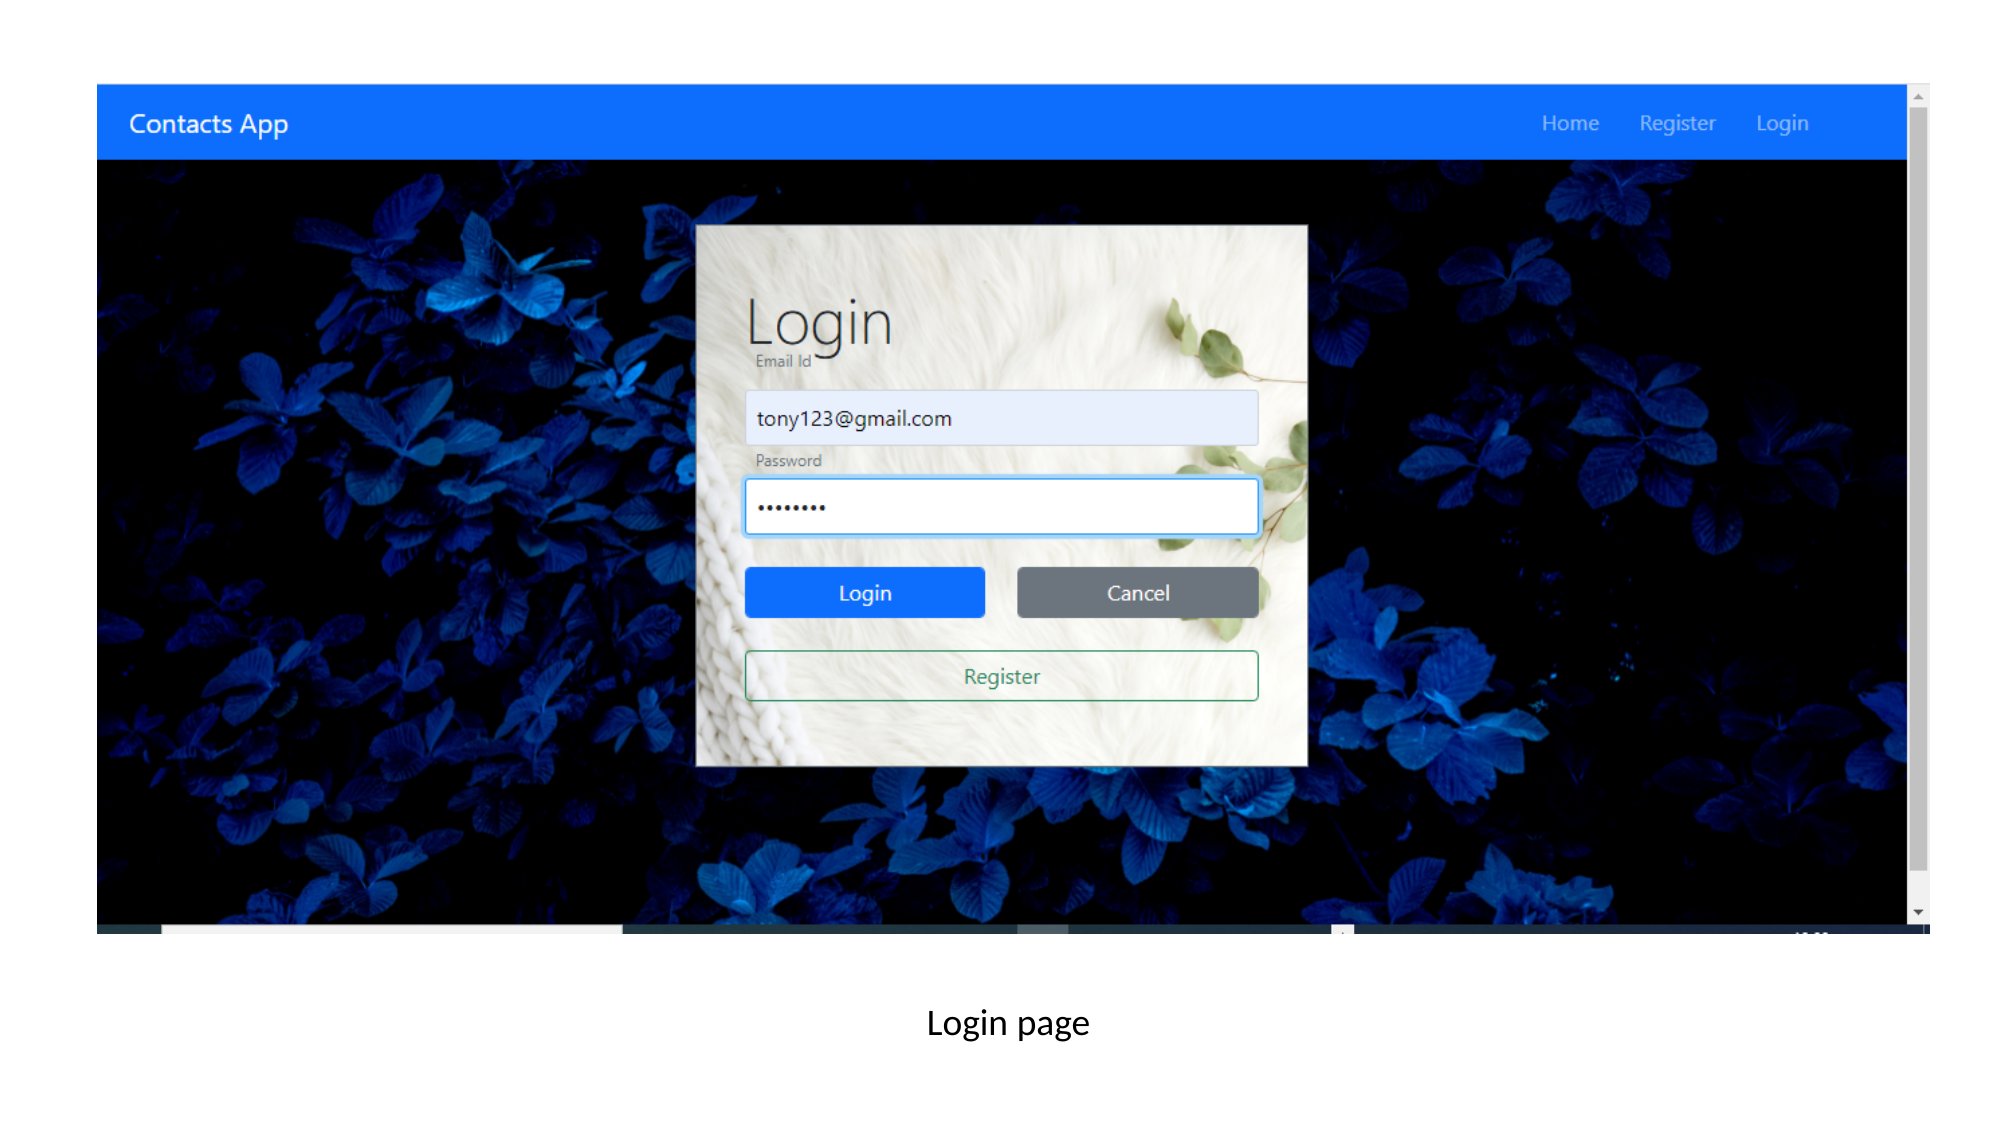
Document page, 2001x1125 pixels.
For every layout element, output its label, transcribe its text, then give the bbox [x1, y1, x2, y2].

picture [97, 82, 1930, 934]
text_box Login page [547, 990, 1471, 1051]
